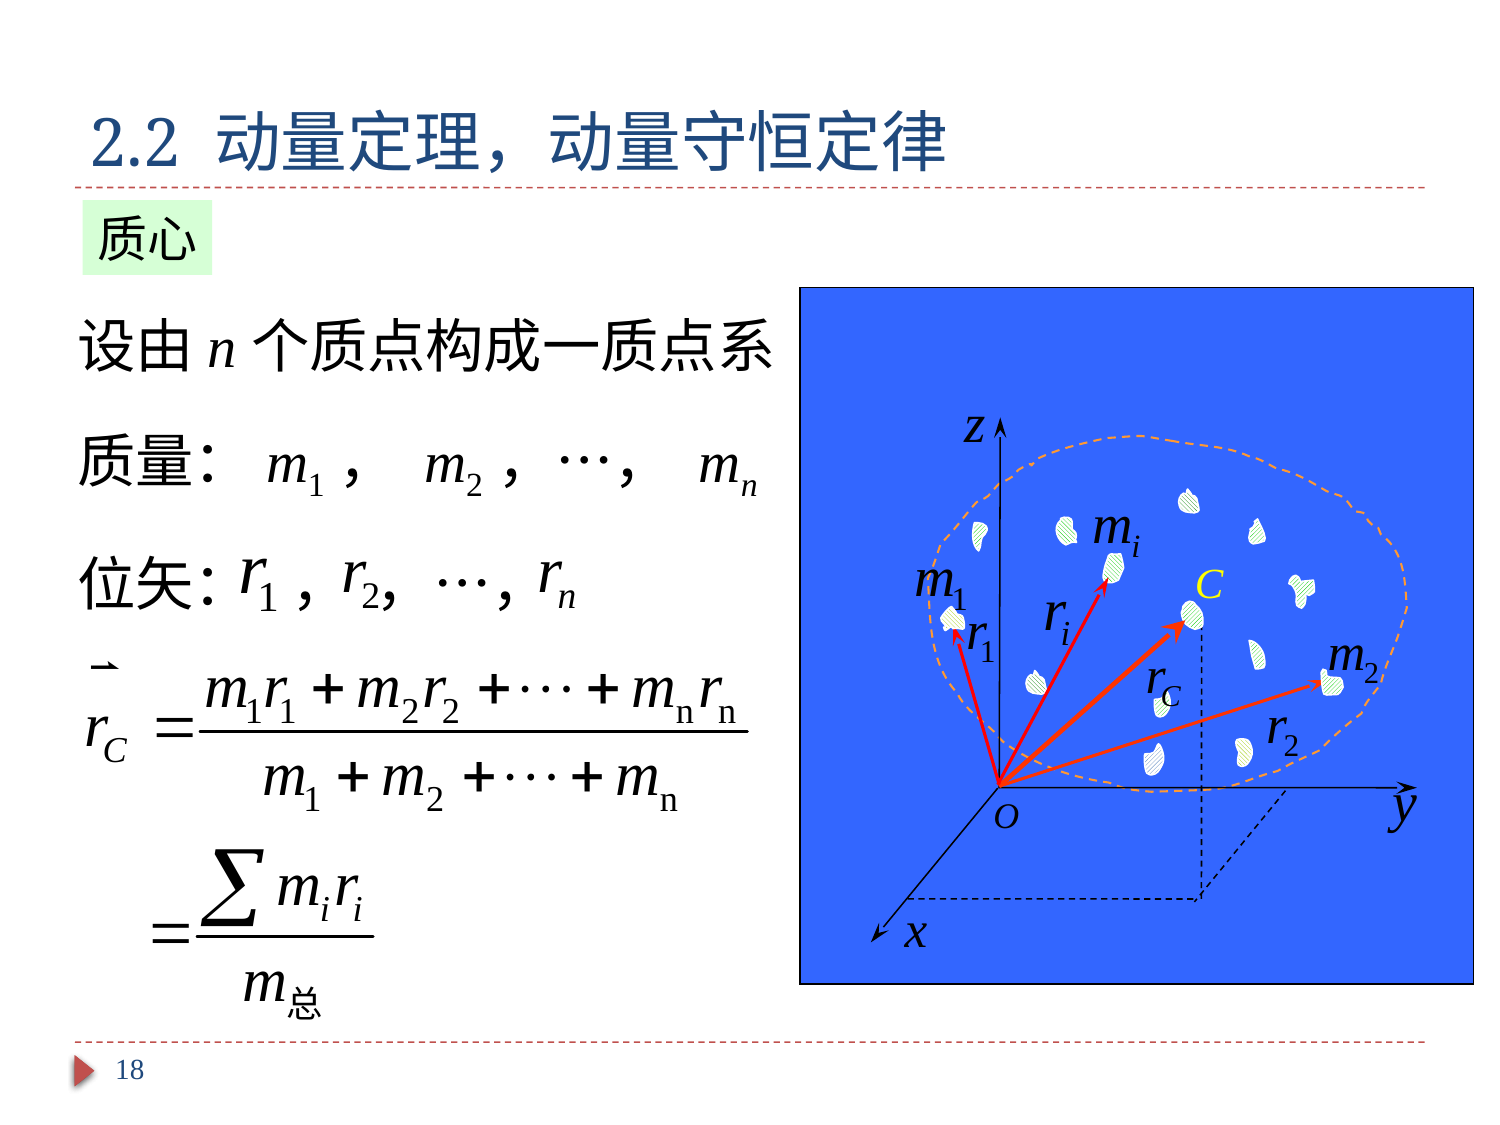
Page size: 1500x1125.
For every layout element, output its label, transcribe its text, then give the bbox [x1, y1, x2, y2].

text_box 质心 [82, 200, 213, 275]
slide_number 18 [100, 1042, 426, 1103]
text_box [62, 287, 807, 626]
title 2.2 动量定理，动量守恒定律 [75, 37, 1425, 188]
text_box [137, 837, 389, 1037]
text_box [799, 287, 1474, 985]
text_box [74, 647, 762, 826]
